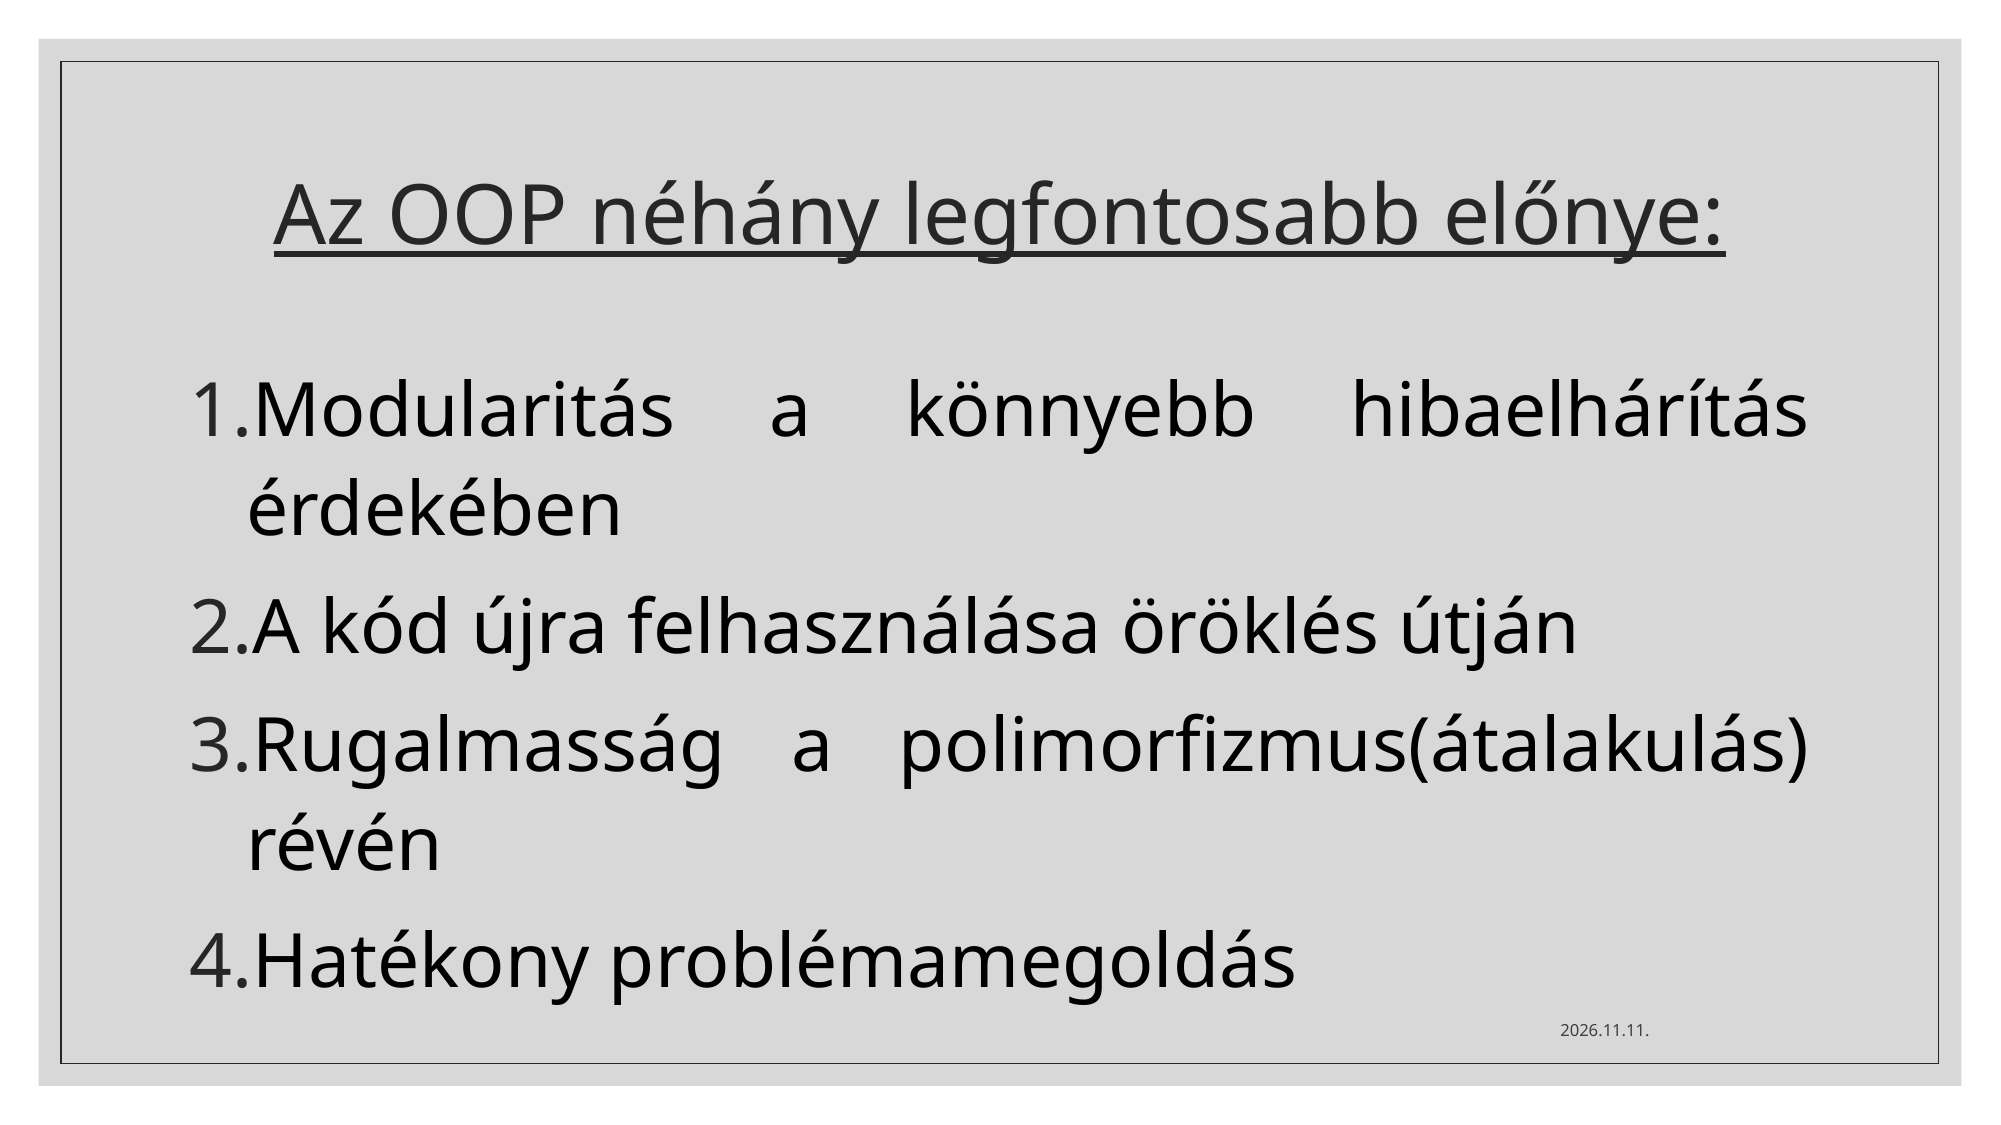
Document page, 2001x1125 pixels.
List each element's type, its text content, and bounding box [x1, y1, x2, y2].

list Modularitás a könnyebb hibaelhárítás érdekében A kód újra felhasználása öröklés útján Rugalmasság a polimorfizmus(átalakulás) révén Hatékony problémamegoldás [174, 345, 1825, 977]
title Az OOP néhány legfontosabb előnye: [174, 105, 1825, 331]
slide_number 2020. 12. 10. [1190, 990, 1665, 1050]
